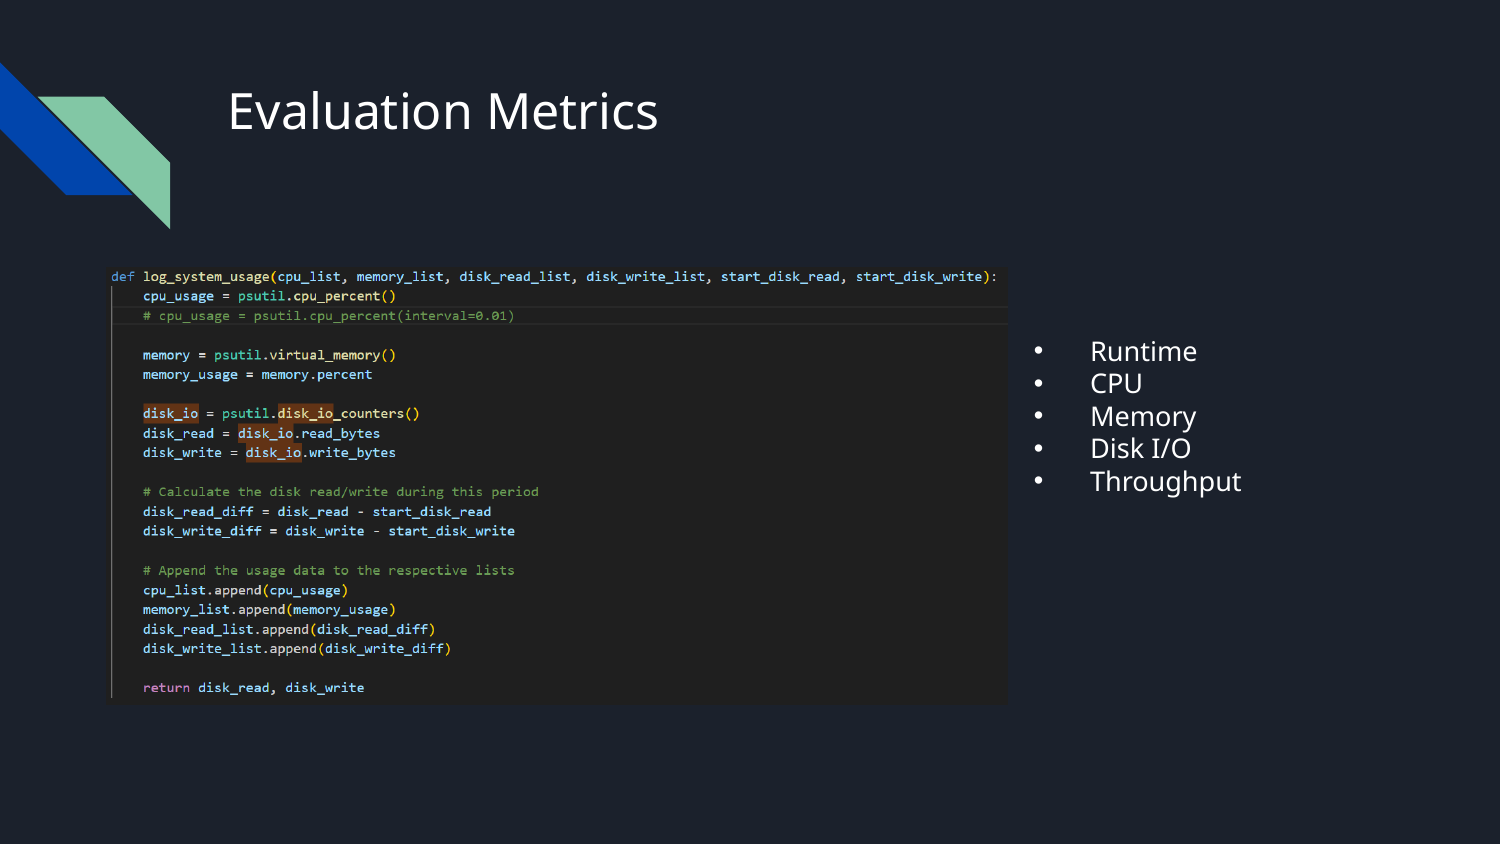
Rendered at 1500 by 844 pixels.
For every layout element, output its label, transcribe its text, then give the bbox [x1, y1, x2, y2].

text_box Runtime CPU Memory Disk I/O Throughput [1018, 319, 1489, 612]
picture [106, 267, 1008, 705]
title Evaluation Metrics [212, 64, 1368, 215]
